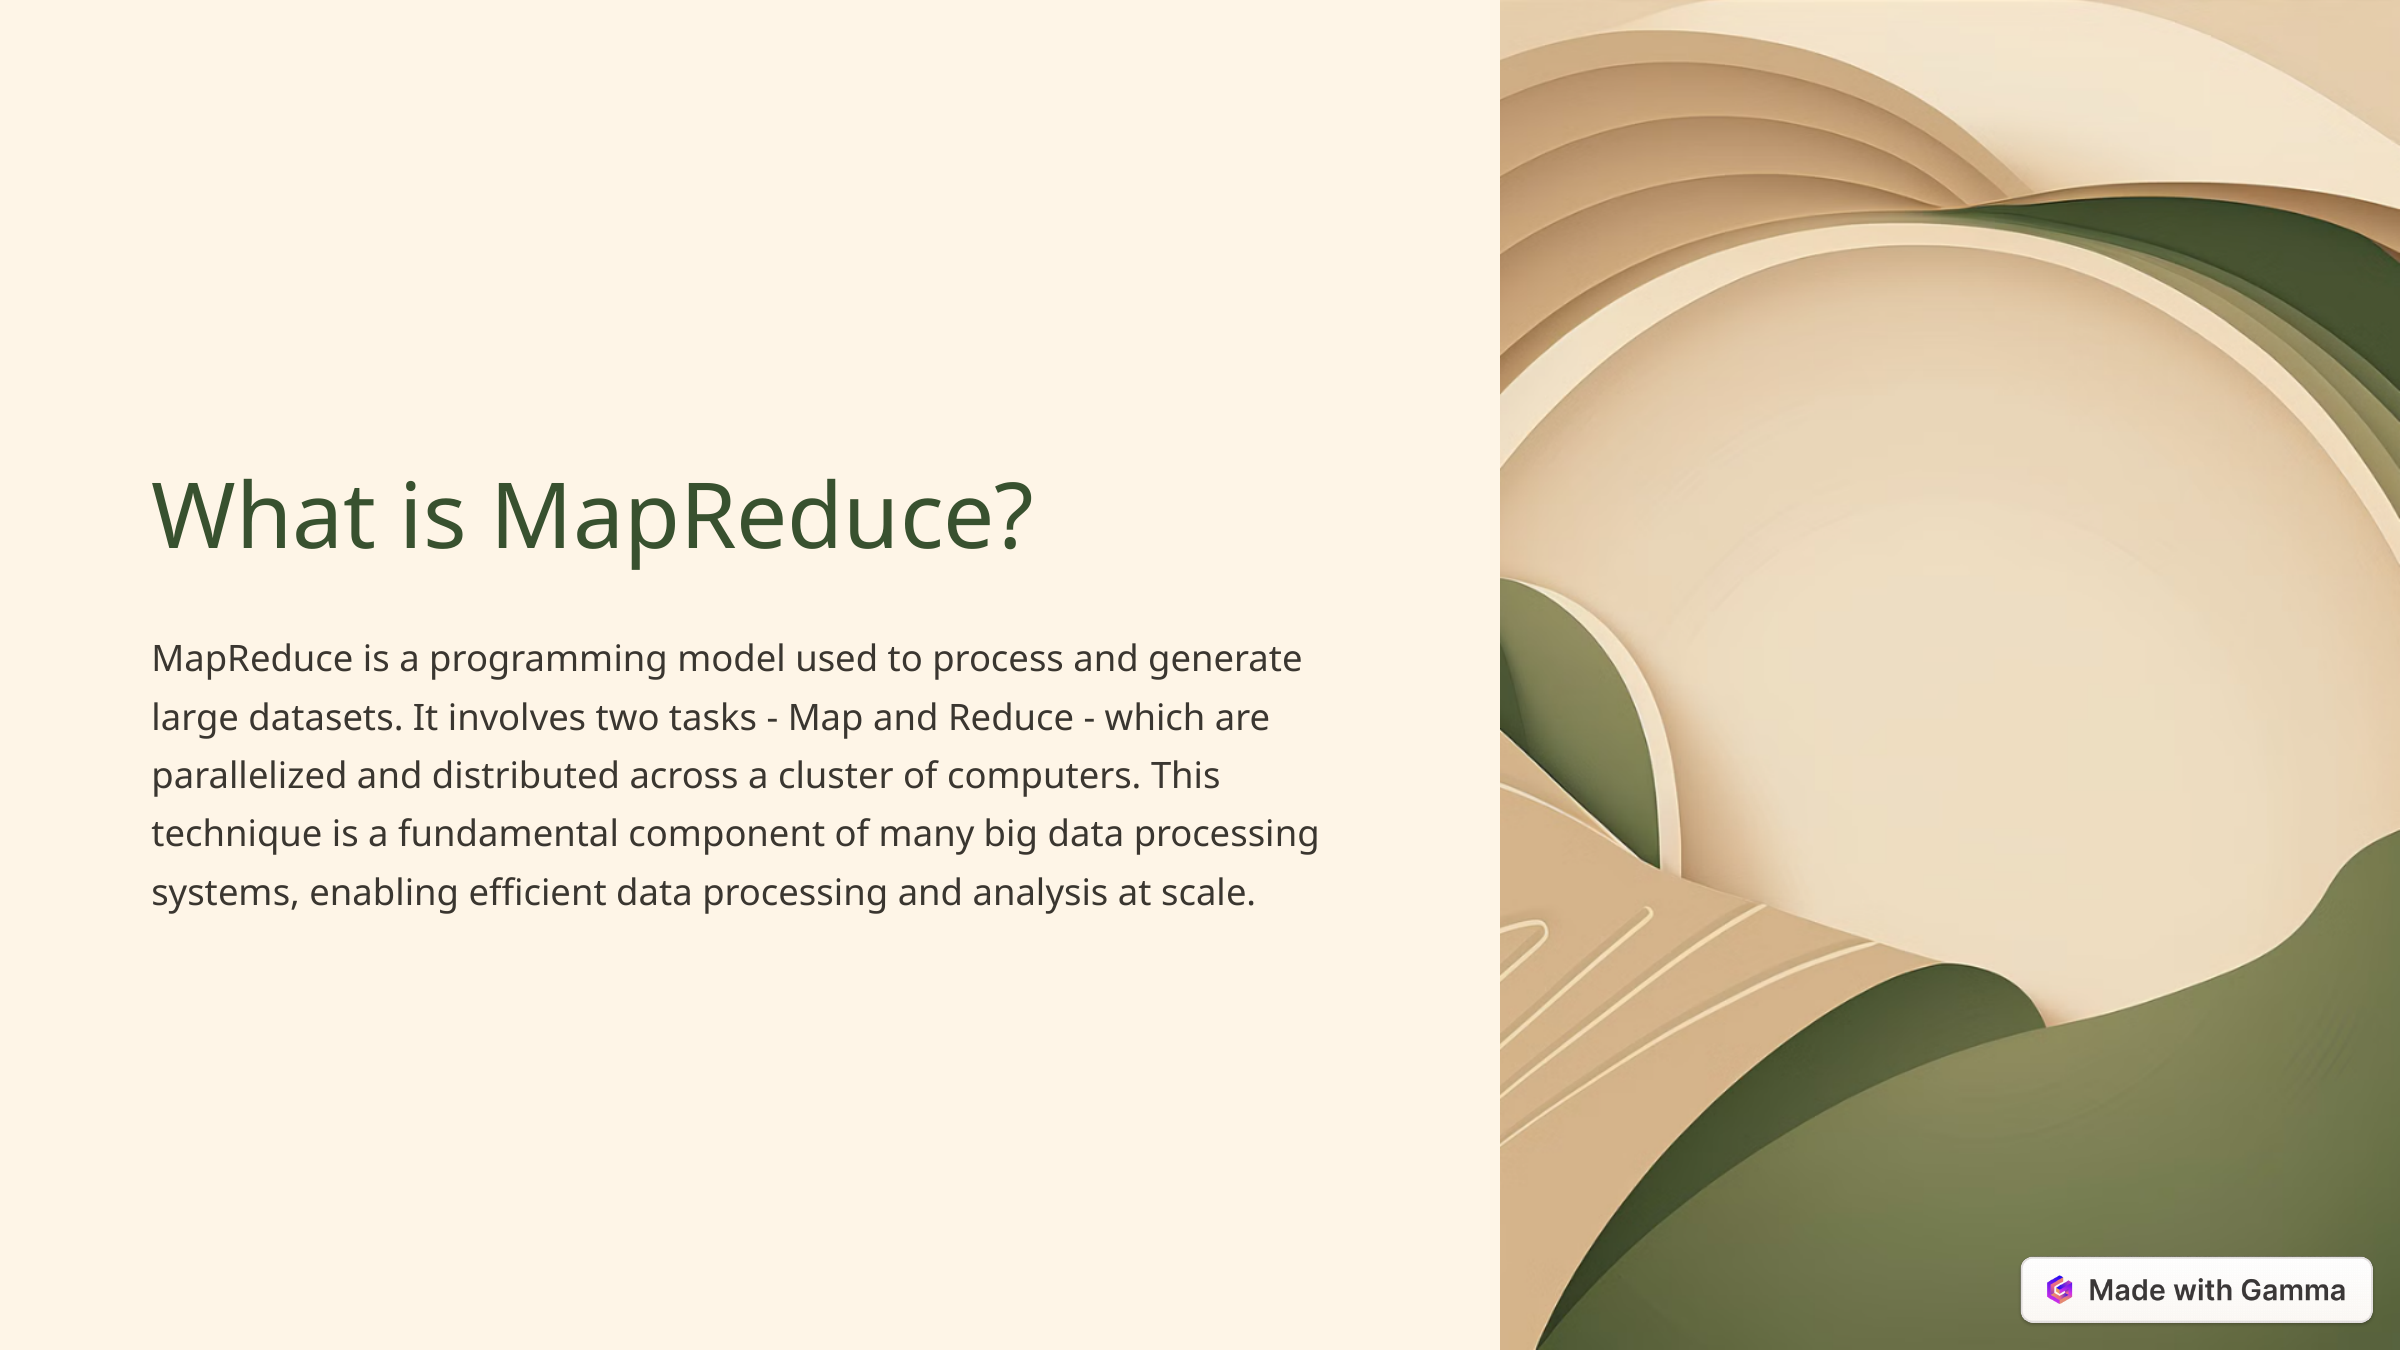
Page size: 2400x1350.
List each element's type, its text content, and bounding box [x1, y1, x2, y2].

text_box [0, 0, 1499, 1350]
text_box MapReduce is a programming model used to process and generate large datasets. It involves two tasks - Map and Reduce - which are parallelized and distributed across a cluster of computers. This technique is a fundamental component of many big data processing systems, enabling efficient data processing and analysis at scale. [136, 613, 1364, 905]
text_box What is MapReduce? [136, 444, 1048, 559]
picture [1499, 0, 2400, 1350]
